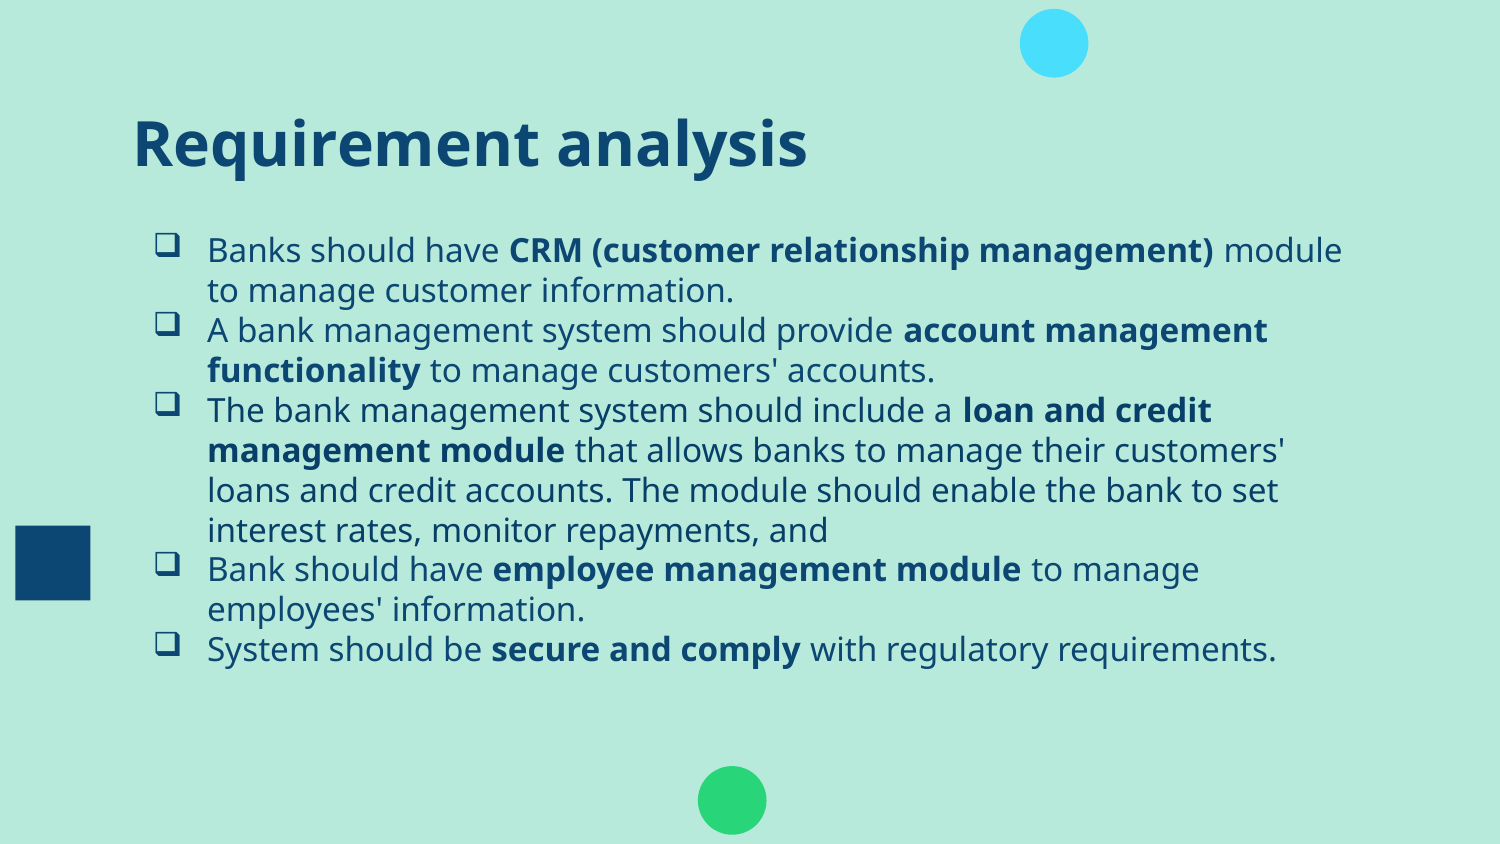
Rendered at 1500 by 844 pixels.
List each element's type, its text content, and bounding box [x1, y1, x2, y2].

title Requirement analysis [116, 88, 1383, 182]
list Banks should have CRM (customer relationship management) module to manage customer information. A bank management system should provide account management functionality to manage customers' accounts. The bank management system should include a loan and credit management module that allows banks to manage their customers' loans and credit accounts. The module should enable the bank to set interest rates, monitor repayments, and Bank should have employee management module to manage employees' information. System should be secure and comply with regulatory requirements. [116, 182, 1383, 756]
